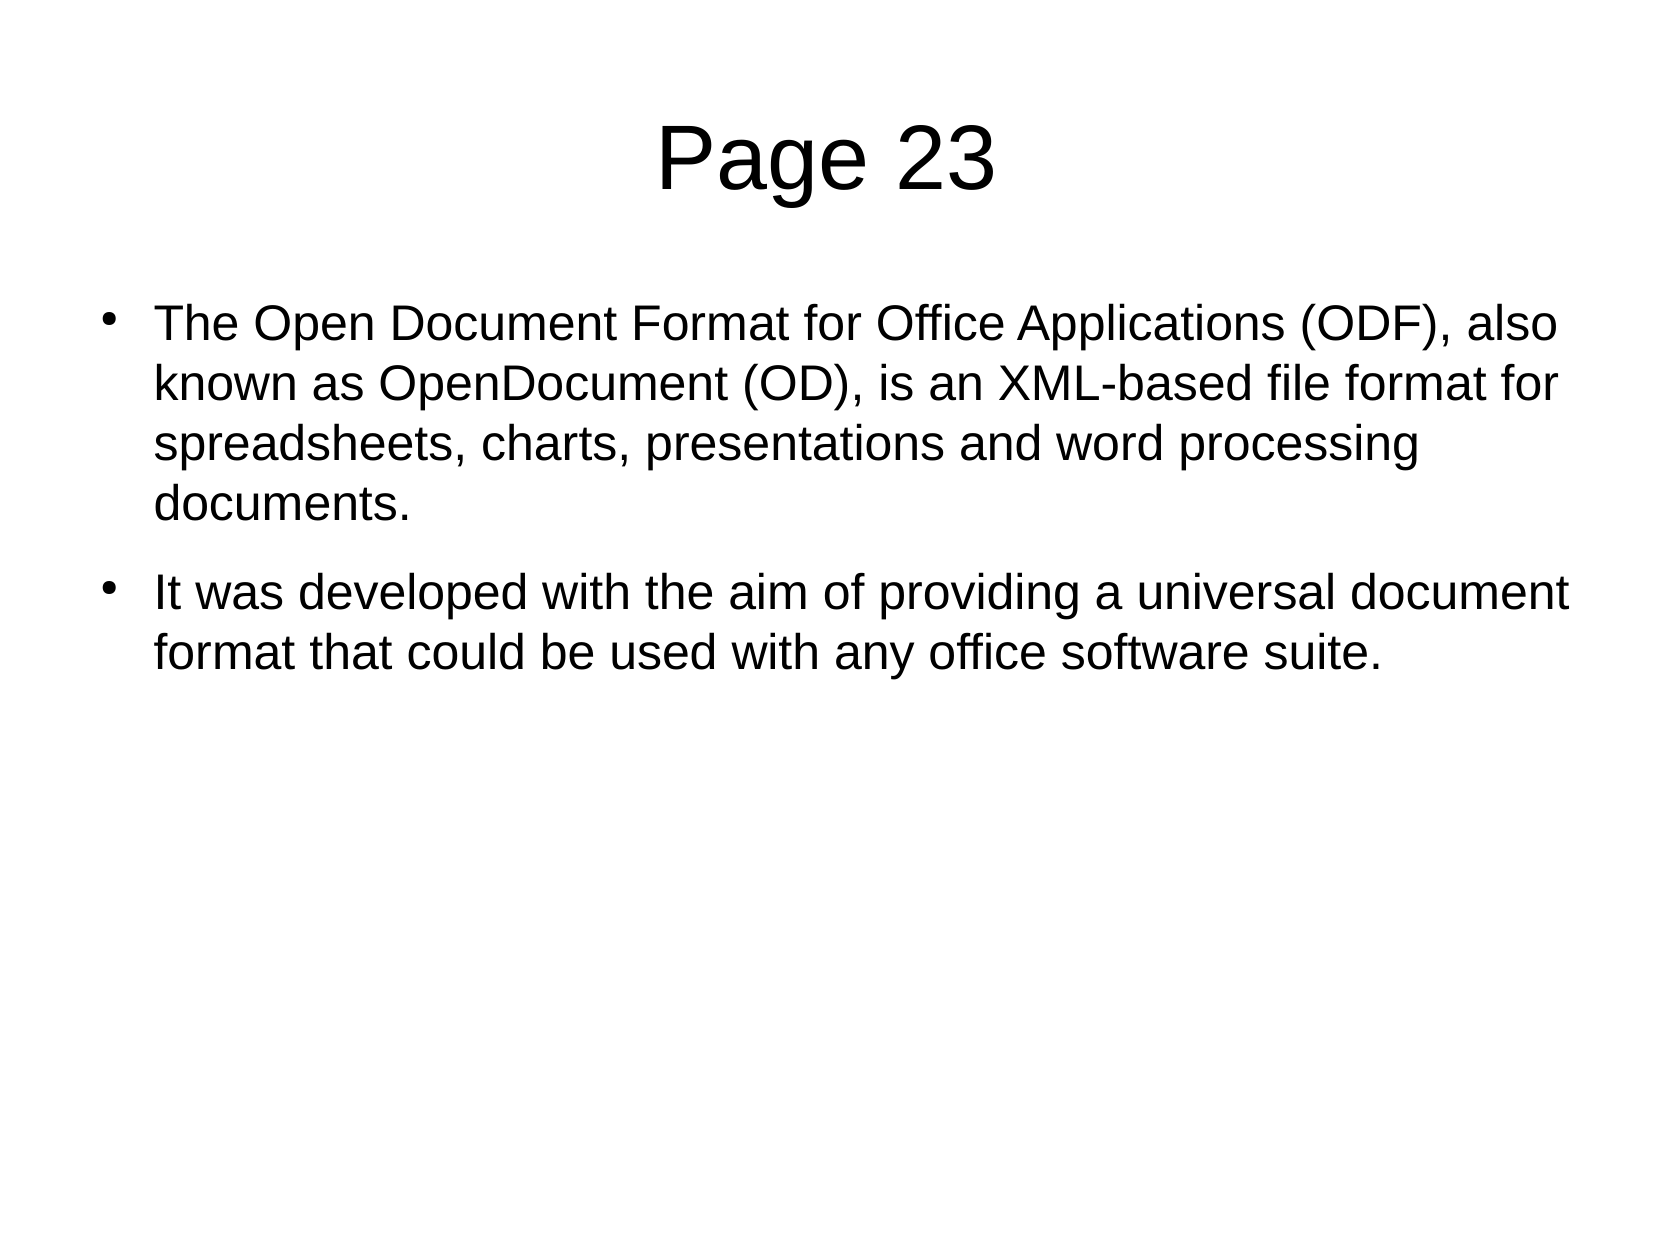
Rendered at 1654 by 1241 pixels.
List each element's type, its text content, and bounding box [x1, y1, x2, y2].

title Page 23 [82, 49, 1571, 257]
list The Open Document Format for Office Applications (ODF), also known as OpenDocument (OD), is an XML-based file format for spreadsheets, charts, presentations and word processing documents. It was developed with the aim of providing a universal document format that could be used with any office software suite. [82, 290, 1571, 1109]
